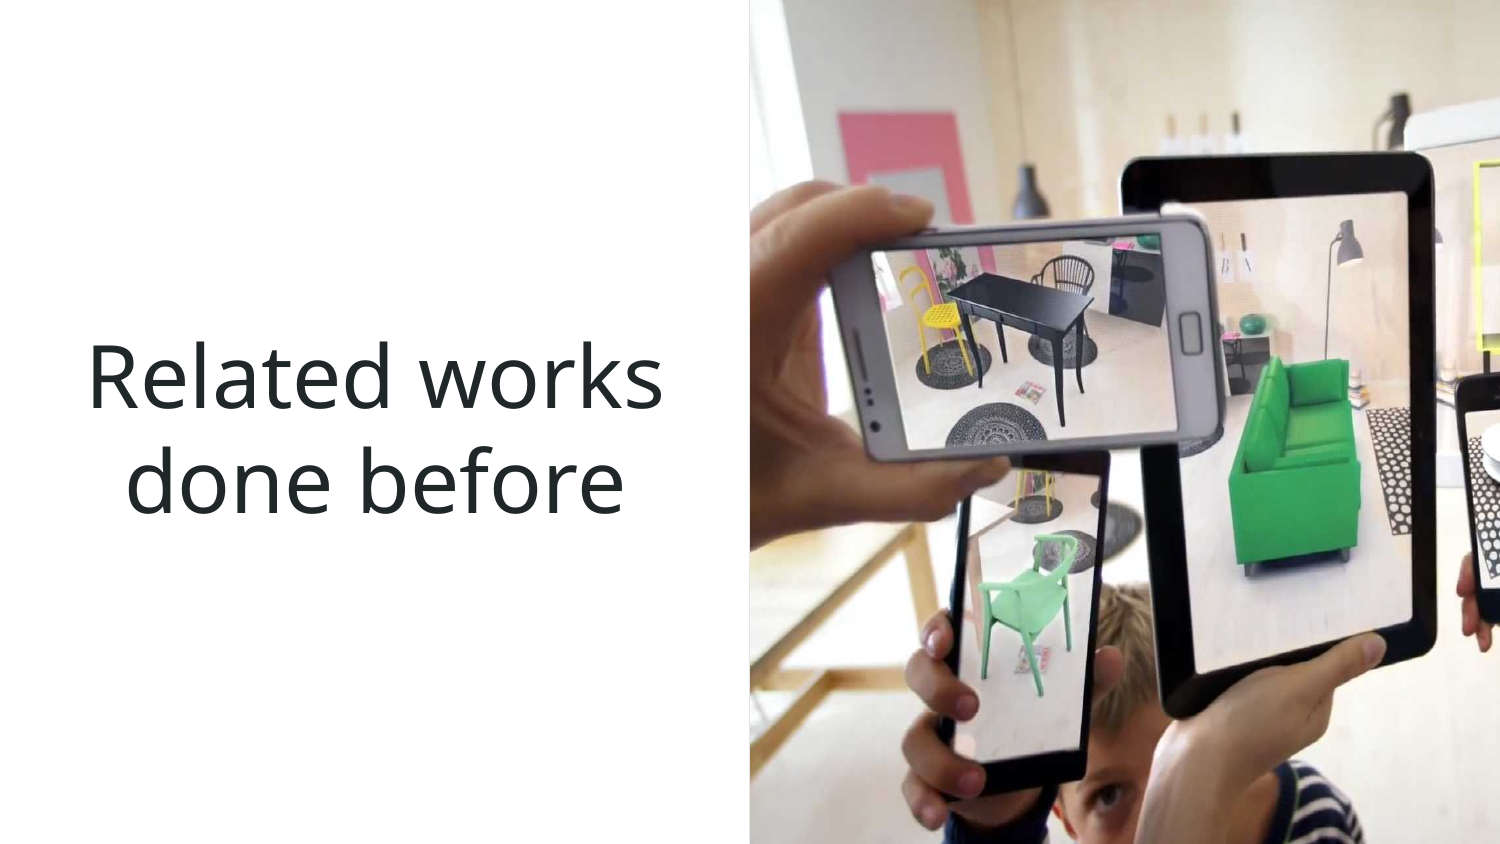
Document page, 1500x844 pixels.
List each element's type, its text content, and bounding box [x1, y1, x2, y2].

title Related works done before [43, 298, 708, 546]
picture [749, 0, 1500, 844]
